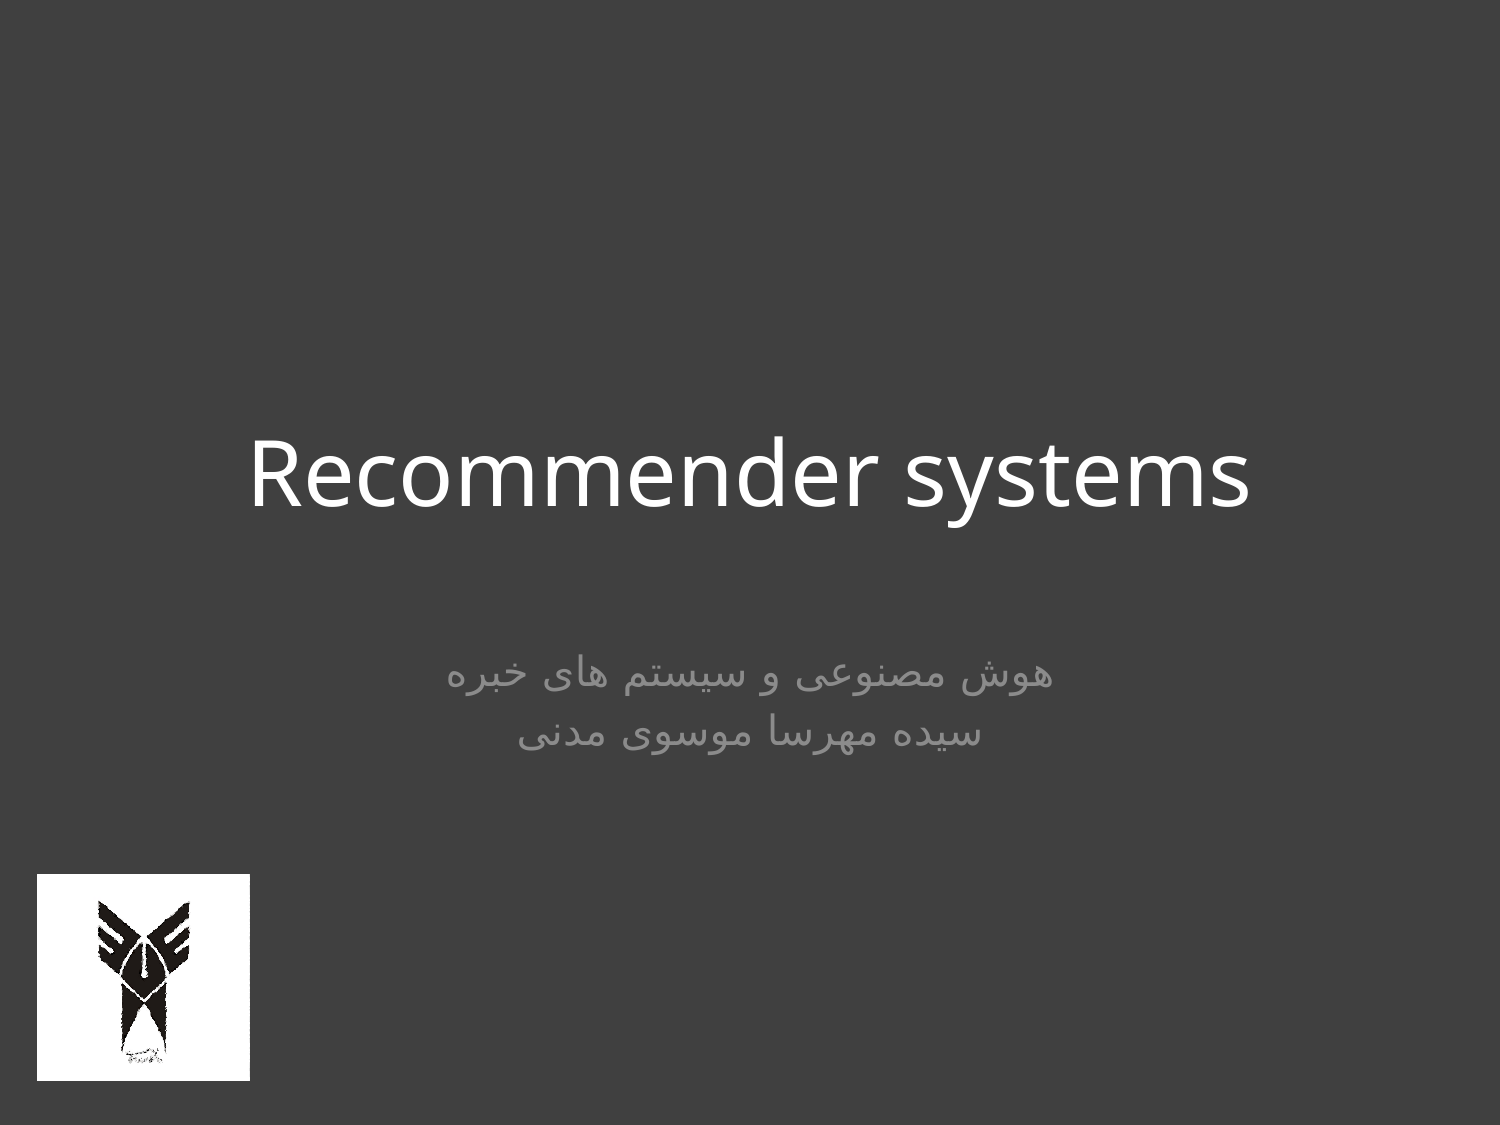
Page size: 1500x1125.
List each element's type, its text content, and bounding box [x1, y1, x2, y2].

subtitle هوش مصنوعی و سیستم های خبره سیده مهرسا موسوی مدنی [225, 637, 1275, 925]
title Recommender systems [112, 349, 1388, 591]
picture [37, 874, 251, 1081]
